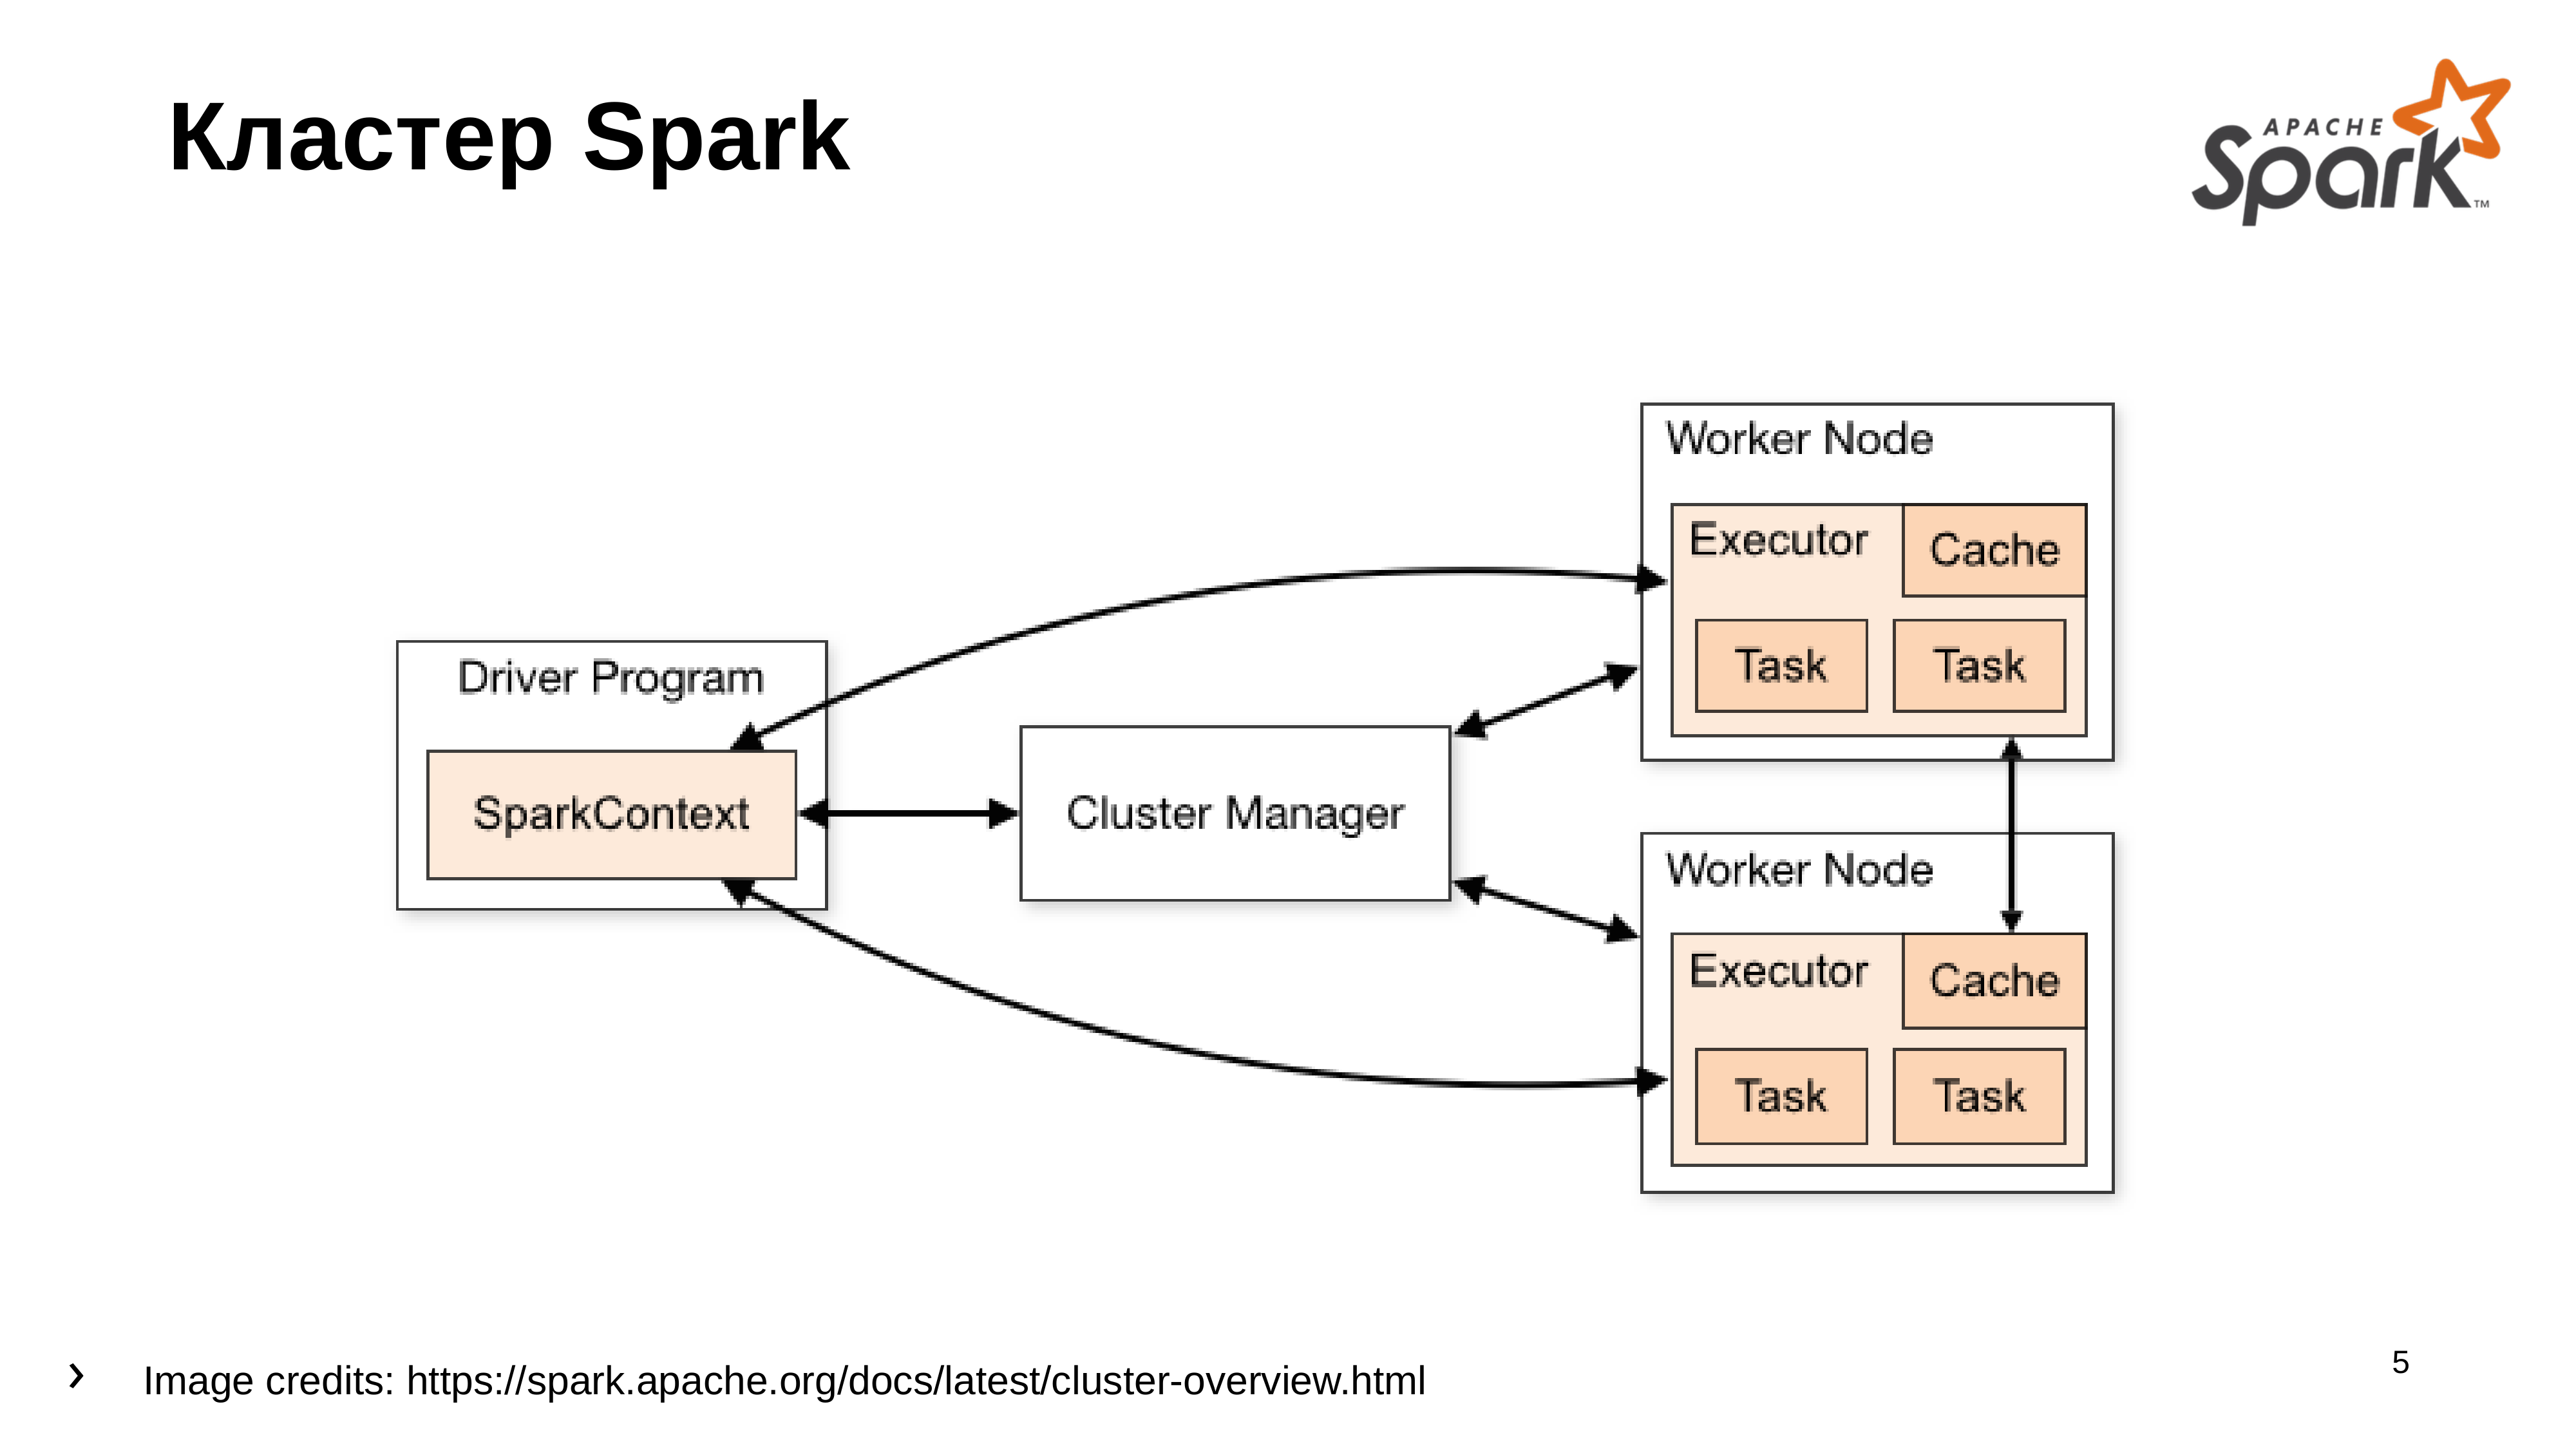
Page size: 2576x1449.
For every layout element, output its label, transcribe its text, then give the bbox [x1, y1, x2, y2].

slide_number 5 [2294, 1333, 2410, 1380]
text_box Image credits: https://spark.apache.org/docs/latest/cluster-overview.html [67, 268, 2531, 1334]
picture [354, 363, 2167, 1234]
picture [2190, 57, 2512, 229]
title Кластер Spark [167, 52, 2411, 206]
